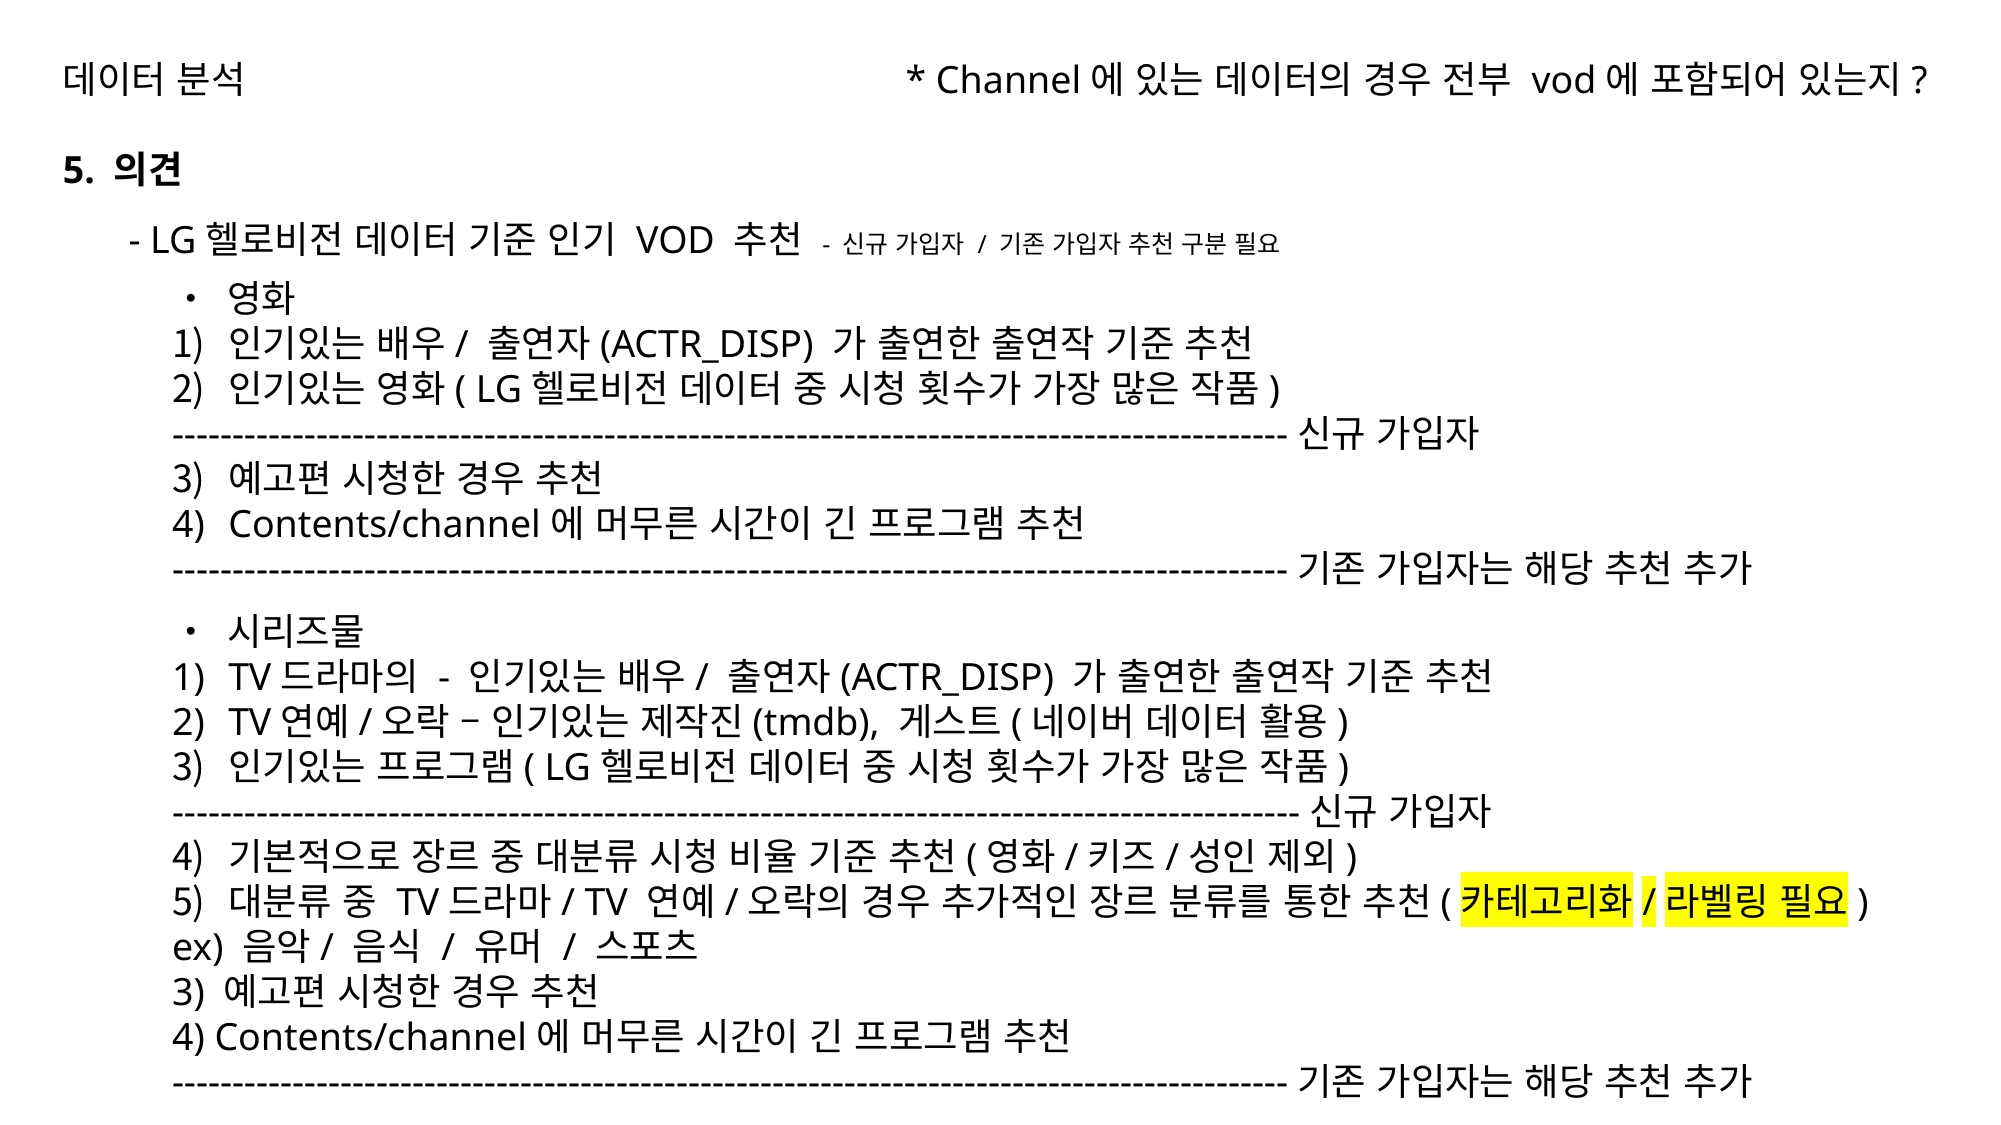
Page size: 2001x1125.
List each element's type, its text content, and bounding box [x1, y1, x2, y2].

text_box • 시리즈물 TV드라마의 - 인기있는 배우/ 출연자(ACTR_DISP) 가 출연한 출연작 기준 추천 TV연예/오락 – 인기있는 제작진(tmdb), 게스트(네이버 데이터 활용) 인기있는 프로그램( LG헬로비전 데이터 중 시청 횟수가 가장 많은 작품) ----------------------------------------------------------------------------------------------신규 가입자 기본적으로 장르 중 대분류 시청 비율 기준 추천(영화/키즈/성인 제외) 대분류 중 TV드라마/ TV 연예/오락의 경우 추가적인 장르 분류를 통한 추천(카테고리화/라벨링 필요) ex) 음악/ 음식 / 유머 / 스포츠 3) 예고편 시청한 경우 추천 4) Contents/channel에 머무른 시간이 긴 프로그램 추천 ---------------------------------------------------------------------------------------------기존 가입자는 해당 추천 추가 [157, 600, 1932, 1125]
text_box 데이터 분석 5. 의견 [48, 48, 1079, 199]
text_box • 영화 인기있는 배우/ 출연자(ACTR_DISP) 가 출연한 출연작 기준 추천 인기있는 영화( LG헬로비전 데이터 중 시청 횟수가 가장 많은 작품) ---------------------------------------------------------------------------------------------신규 가입자 예고편 시청한 경우 추천 Contents/channel에 머무른 시간이 긴 프로그램 추천 ---------------------------------------------------------------------------------------------기존 가입자는 해당 추천 추가 [157, 267, 1932, 598]
text_box * Channel에 있는 데이터의 경우 전부 vod에 포함되어 있는지? [890, 48, 1952, 109]
text_box - LG헬로비전 데이터 기준 인기 VOD 추천 - 신규 가입자 / 기존 가입자 추천 구분 필요 [113, 209, 1873, 314]
